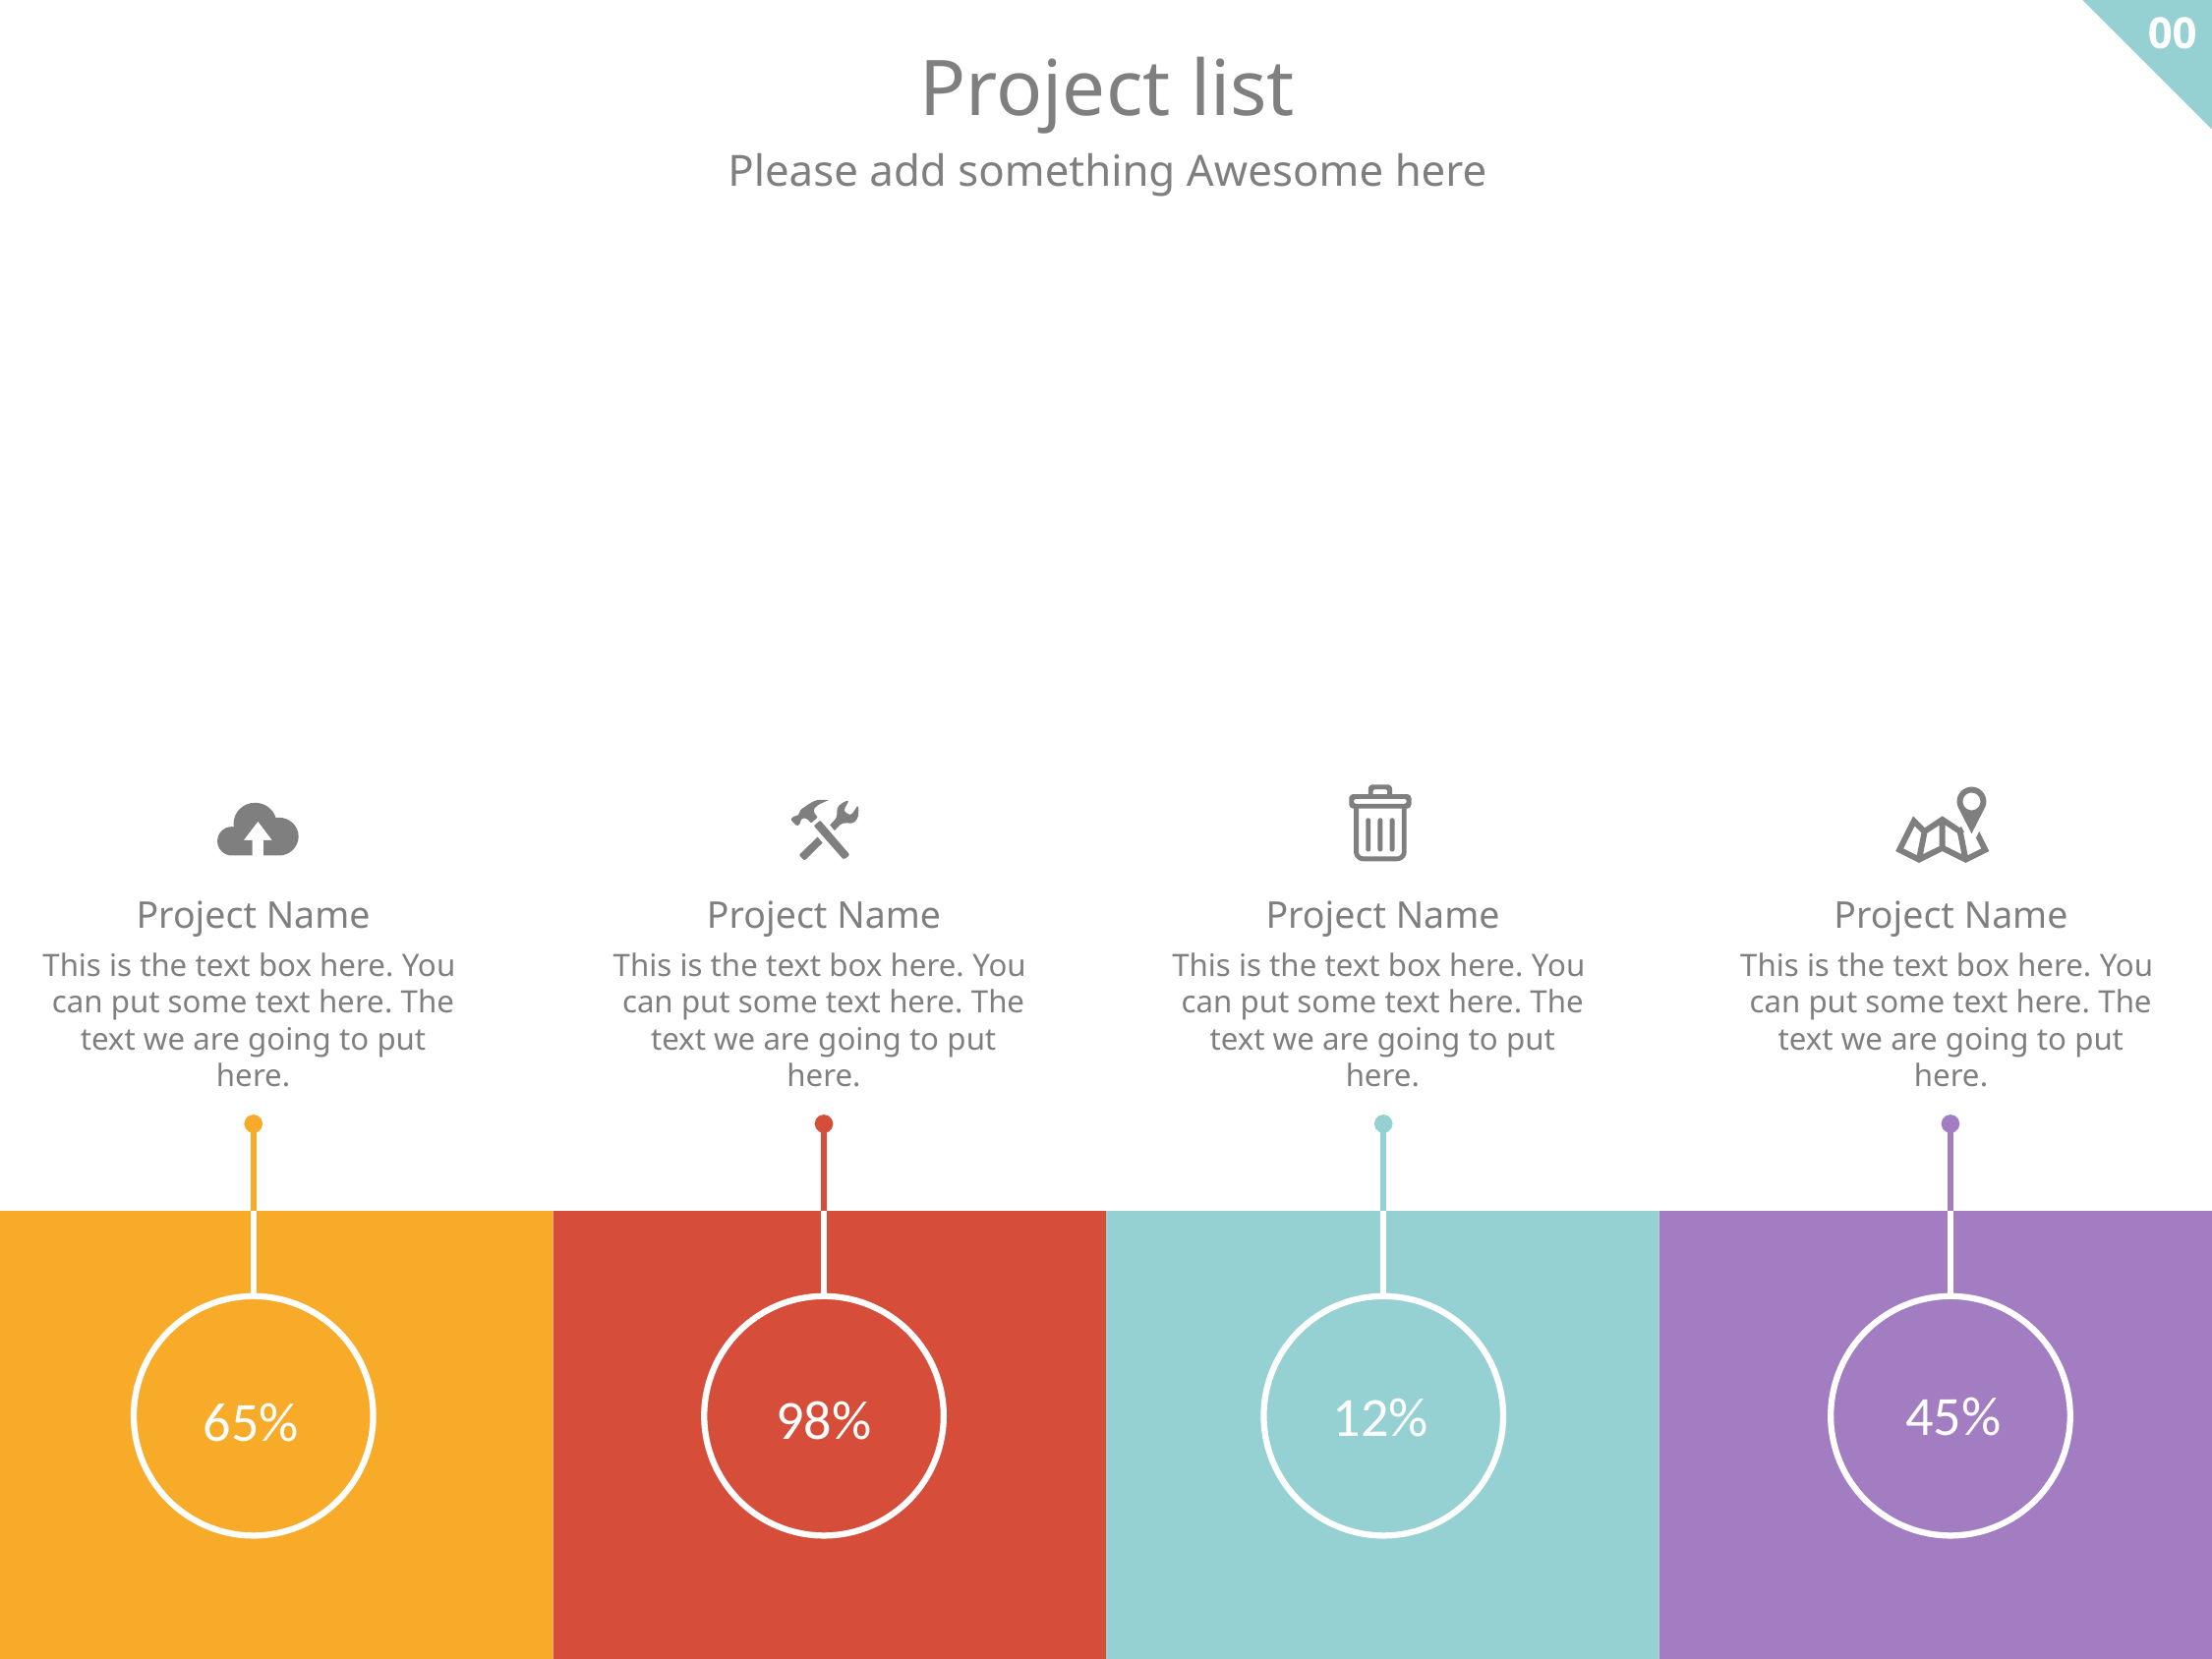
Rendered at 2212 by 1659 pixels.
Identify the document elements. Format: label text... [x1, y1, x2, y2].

text_box [1895, 816, 1990, 863]
text_box [132, 1294, 375, 1537]
text_box [0, 1210, 552, 1659]
text_box 98% [761, 1376, 887, 1458]
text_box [598, 884, 1050, 1065]
text_box [830, 800, 859, 830]
text_box [1262, 1294, 1505, 1537]
text_box Project list [904, 31, 1310, 136]
text_box 45% [1891, 1373, 2016, 1455]
text_box [703, 1294, 945, 1537]
text_box 65% [188, 1379, 314, 1460]
text_box [1105, 1210, 1658, 1659]
text_box [1658, 1210, 2212, 1659]
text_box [28, 884, 479, 1065]
text_box [1956, 786, 1987, 834]
text_box [1349, 784, 1412, 862]
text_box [1725, 884, 2177, 1065]
text_box [799, 836, 823, 860]
text_box [552, 1210, 1105, 1659]
text_box [217, 802, 299, 856]
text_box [2080, 0, 2212, 130]
text_box [790, 799, 829, 826]
text_box Please add something Awesome here [713, 136, 1502, 202]
text_box 12% [1317, 1373, 1443, 1455]
text_box [814, 821, 849, 859]
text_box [1157, 884, 1608, 1065]
text_box [1830, 1294, 2071, 1537]
